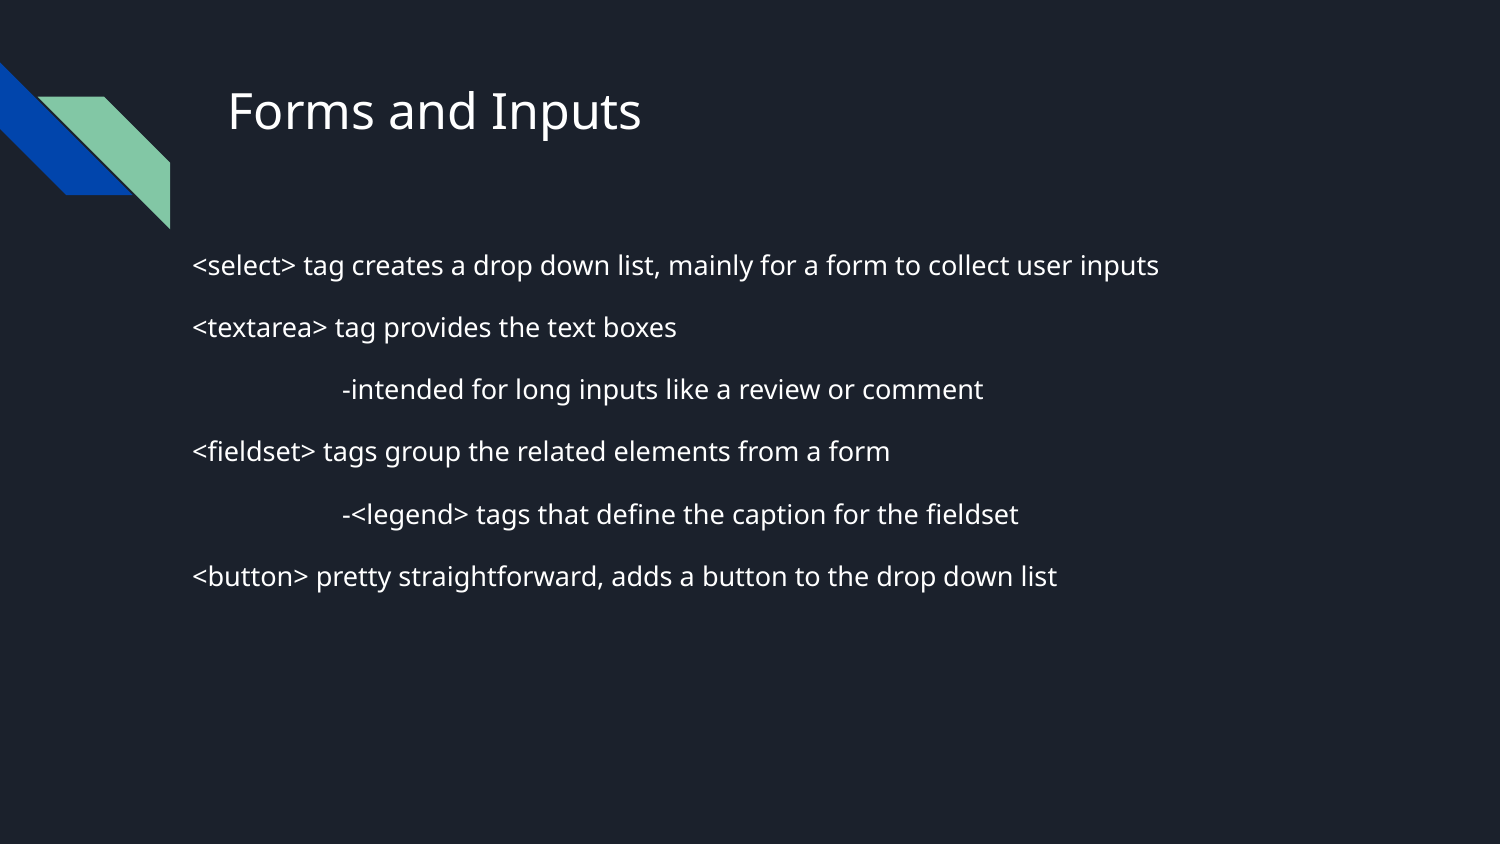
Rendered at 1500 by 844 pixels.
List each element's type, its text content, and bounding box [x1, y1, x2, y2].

list <select> tag creates a drop down list, mainly for a form to collect user inputs <textarea> tag provides the text boxes -intended for long inputs like a review or comment <fieldset> tags group the related elements from a form -<legend> tags that define the caption for the fieldset <button> pretty straightforward, adds a button to the drop down list [177, 228, 1442, 761]
title Forms and Inputs [212, 64, 1368, 215]
